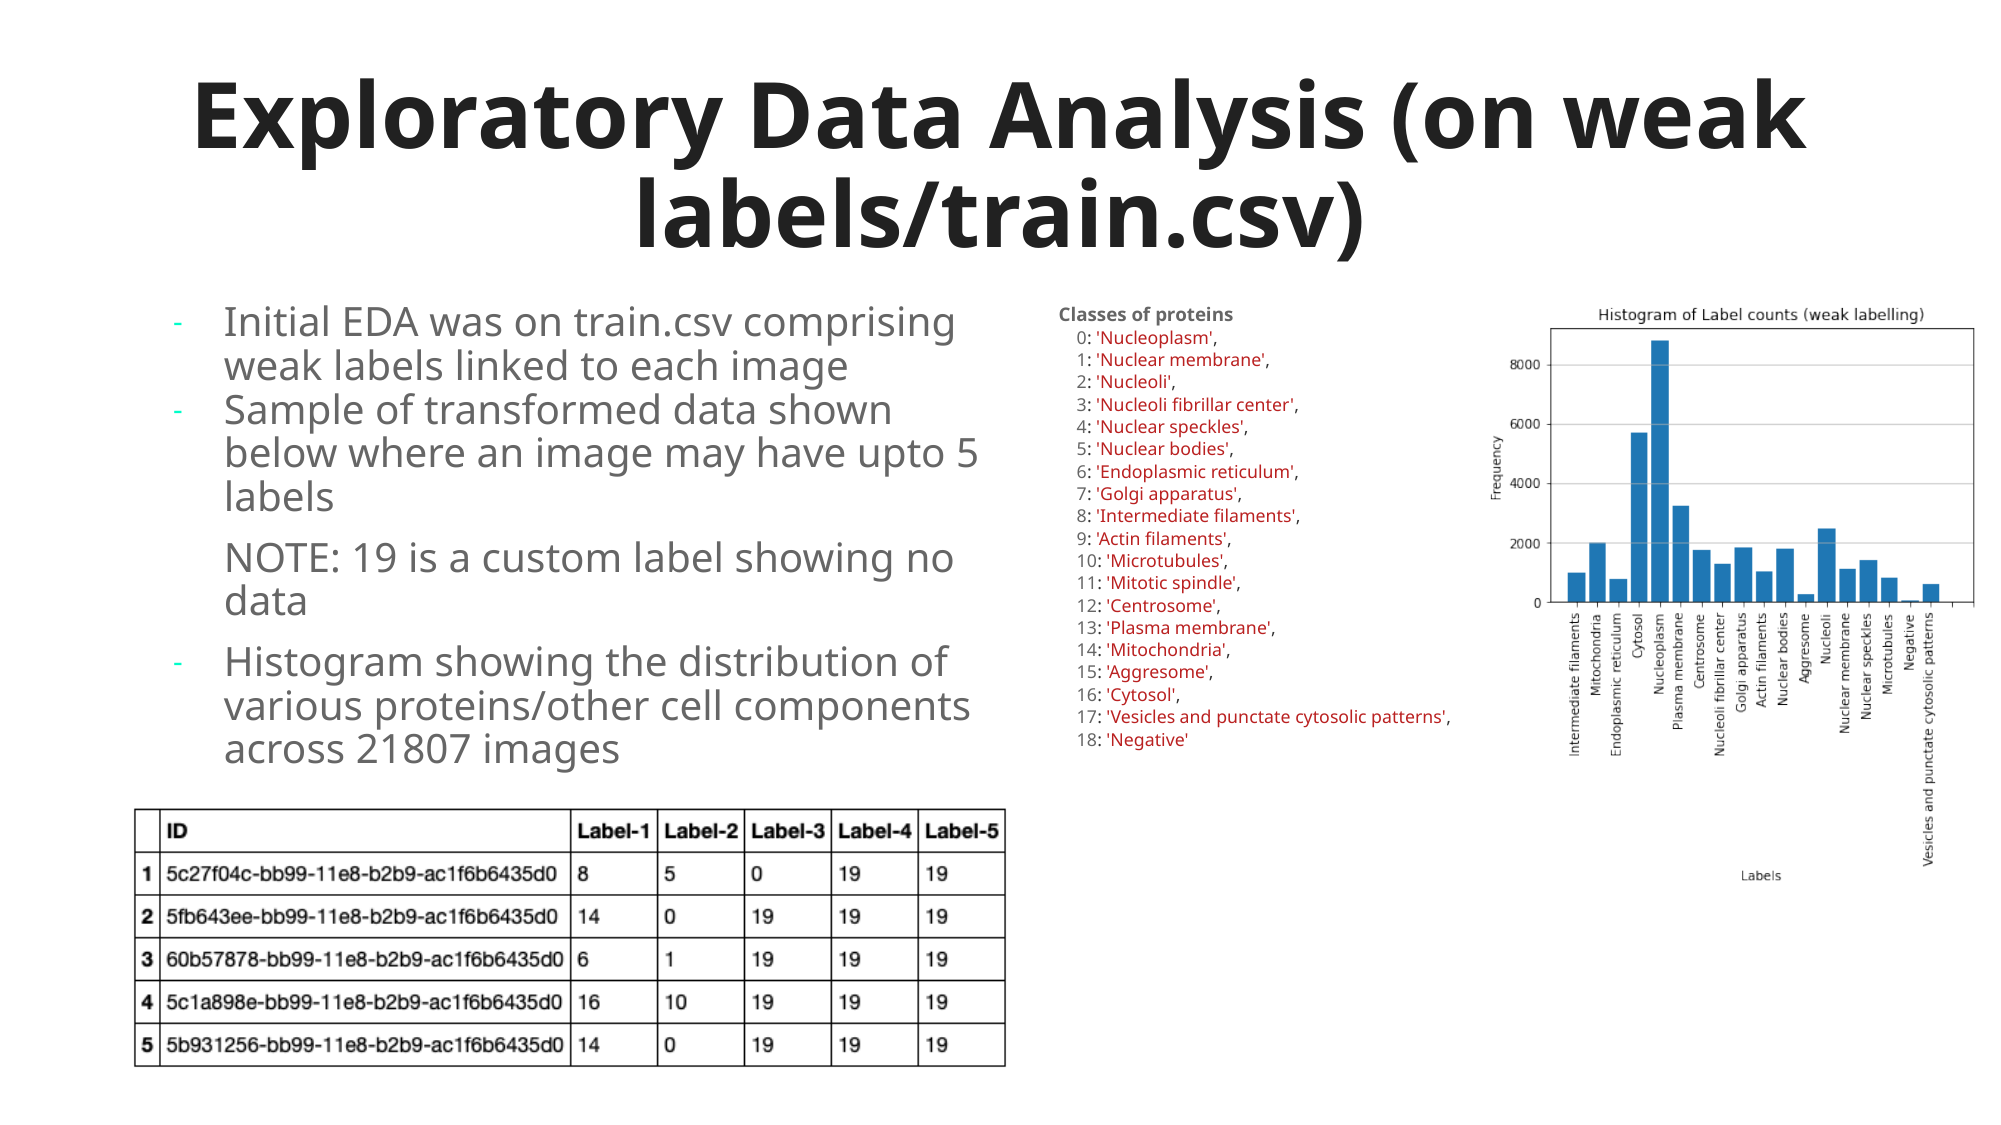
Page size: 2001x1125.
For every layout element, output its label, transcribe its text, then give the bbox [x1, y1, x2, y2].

list Classes of proteins 0: 'Nucleoplasm', 1: 'Nuclear membrane', 2: 'Nucleoli', 3: 'Nucleoli fibrillar center', 4: 'Nuclear speckles', 5: 'Nuclear bodies', 6: 'Endoplasmic reticulum', 7: 'Golgi apparatus', 8: 'Intermediate filaments', 9: 'Actin filaments', 10: 'Microtubules', 11: 'Mitotic spindle', 12: 'Centrosome', 13: 'Plasma membrane', 14: 'Mitochondria', 15: 'Aggresome', 16: 'Cytosol', 17: 'Vesicles and punctate cytosolic patterns', 18: 'Negative' [1043, 294, 1511, 947]
title Exploratory Data Analysis (on weak labels/train.csv) [137, 59, 1863, 278]
list Initial EDA was on train.csv comprising weak labels linked to each image Sample of transformed data shown below where an image may have upto 5 labels NOTE: 19 is a custom label showing no data Histogram showing the distribution of various proteins/other cell components across 21807 images [137, 294, 1009, 784]
picture [1482, 299, 1981, 892]
picture [129, 803, 1009, 1070]
